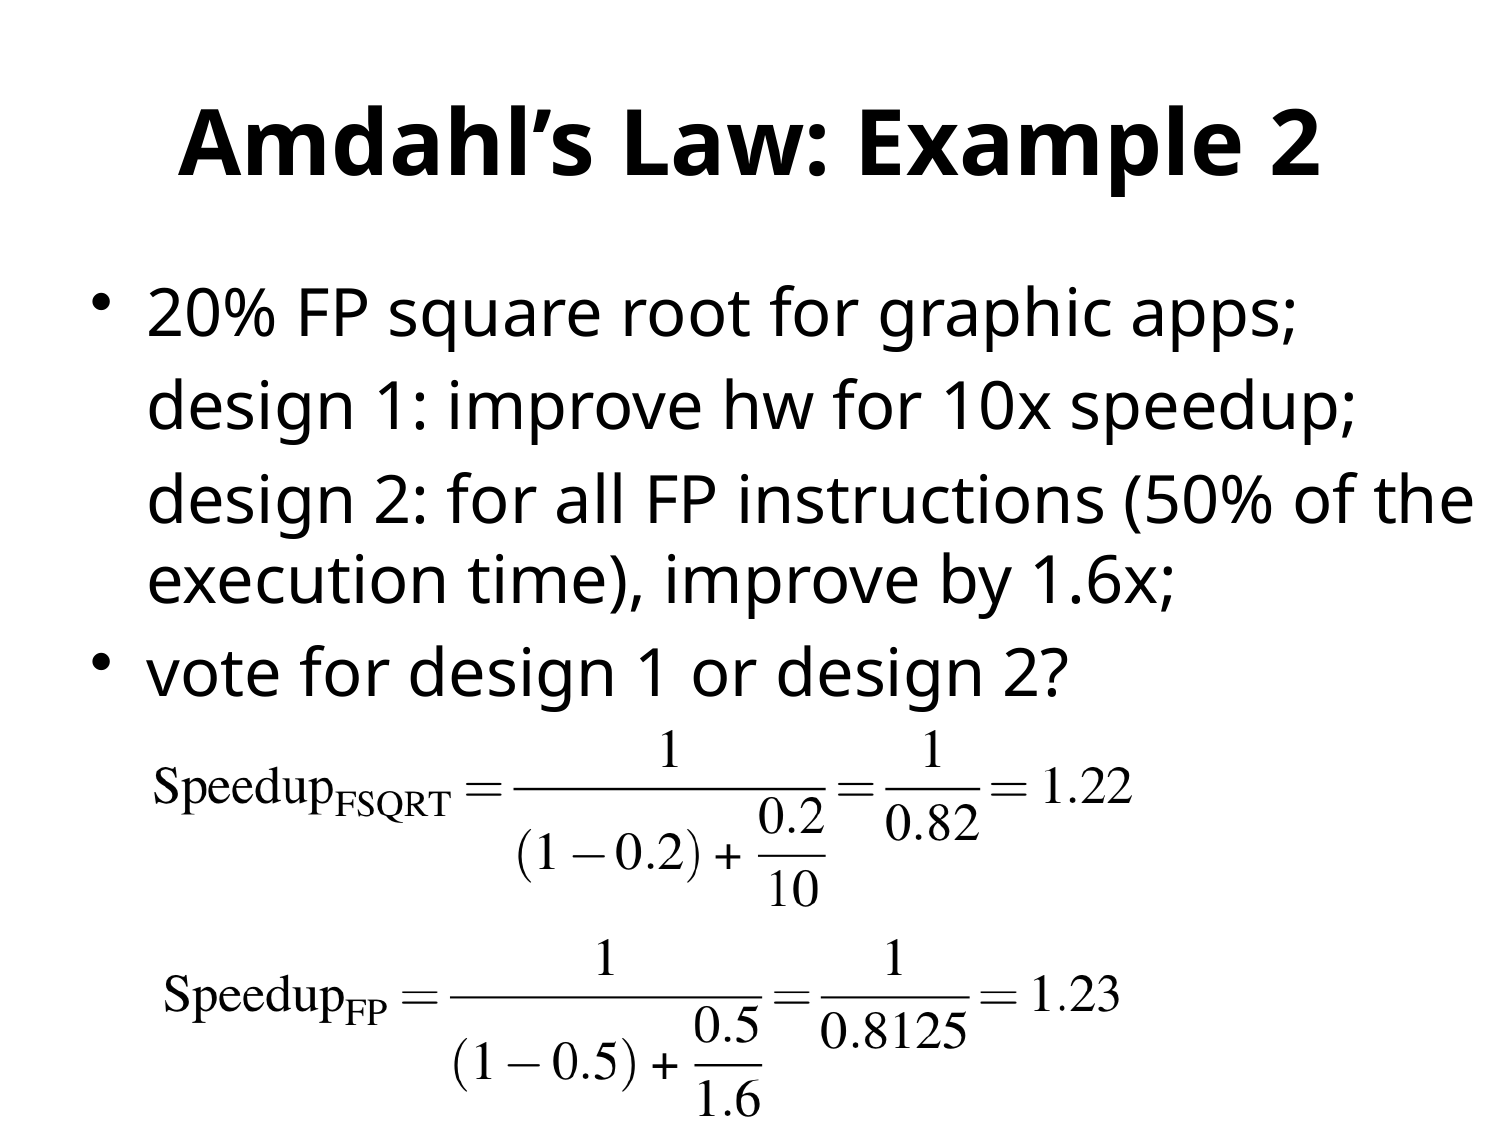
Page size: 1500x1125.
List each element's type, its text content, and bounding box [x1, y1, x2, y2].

list 20% FP square root for graphic apps; design 1: improve hw for 10x speedup; design 2: for all FP instructions (50% of the execution time), improve by 1.6x; vote for design 1 or design 2? [75, 262, 1500, 1125]
title Amdahl’s Law: Example 2 [0, 45, 1500, 233]
picture [124, 726, 1144, 1125]
